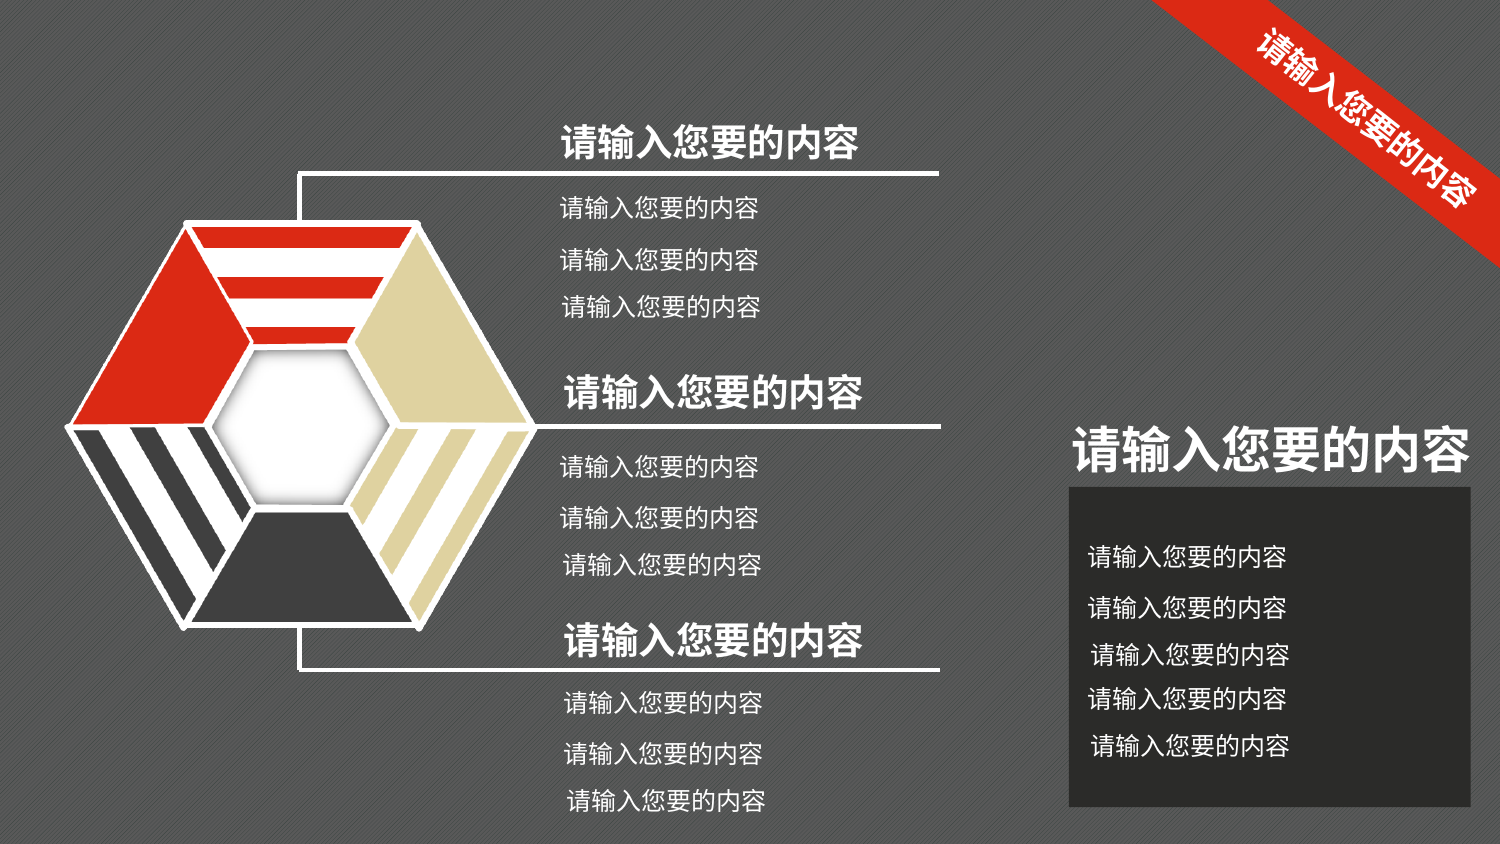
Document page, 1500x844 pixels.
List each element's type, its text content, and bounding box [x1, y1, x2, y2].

text_box 请输入您要的内容 [545, 111, 998, 172]
text_box 请输入您要的内容 [544, 236, 927, 282]
text_box 请输入您要的内容 [1057, 411, 1500, 486]
text_box 请输入您要的内容 [547, 283, 929, 329]
text_box [1147, 0, 1500, 271]
text_box 请输入您要的内容 [549, 361, 1002, 421]
text_box 请输入您要的内容 [1234, 4, 1500, 258]
text_box 请输入您要的内容 [547, 541, 930, 587]
picture [64, 220, 538, 632]
text_box 请输入您要的内容 [549, 680, 932, 725]
text_box 请输入您要的内容 [544, 185, 927, 231]
text_box 请输入您要的内容 [544, 443, 927, 489]
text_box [1068, 486, 1471, 808]
text_box 请输入您要的内容 [551, 778, 934, 823]
text_box 请输入您要的内容 [549, 731, 932, 776]
text_box 请输入您要的内容 [549, 609, 1002, 669]
text_box 请输入您要的内容 [544, 495, 927, 540]
